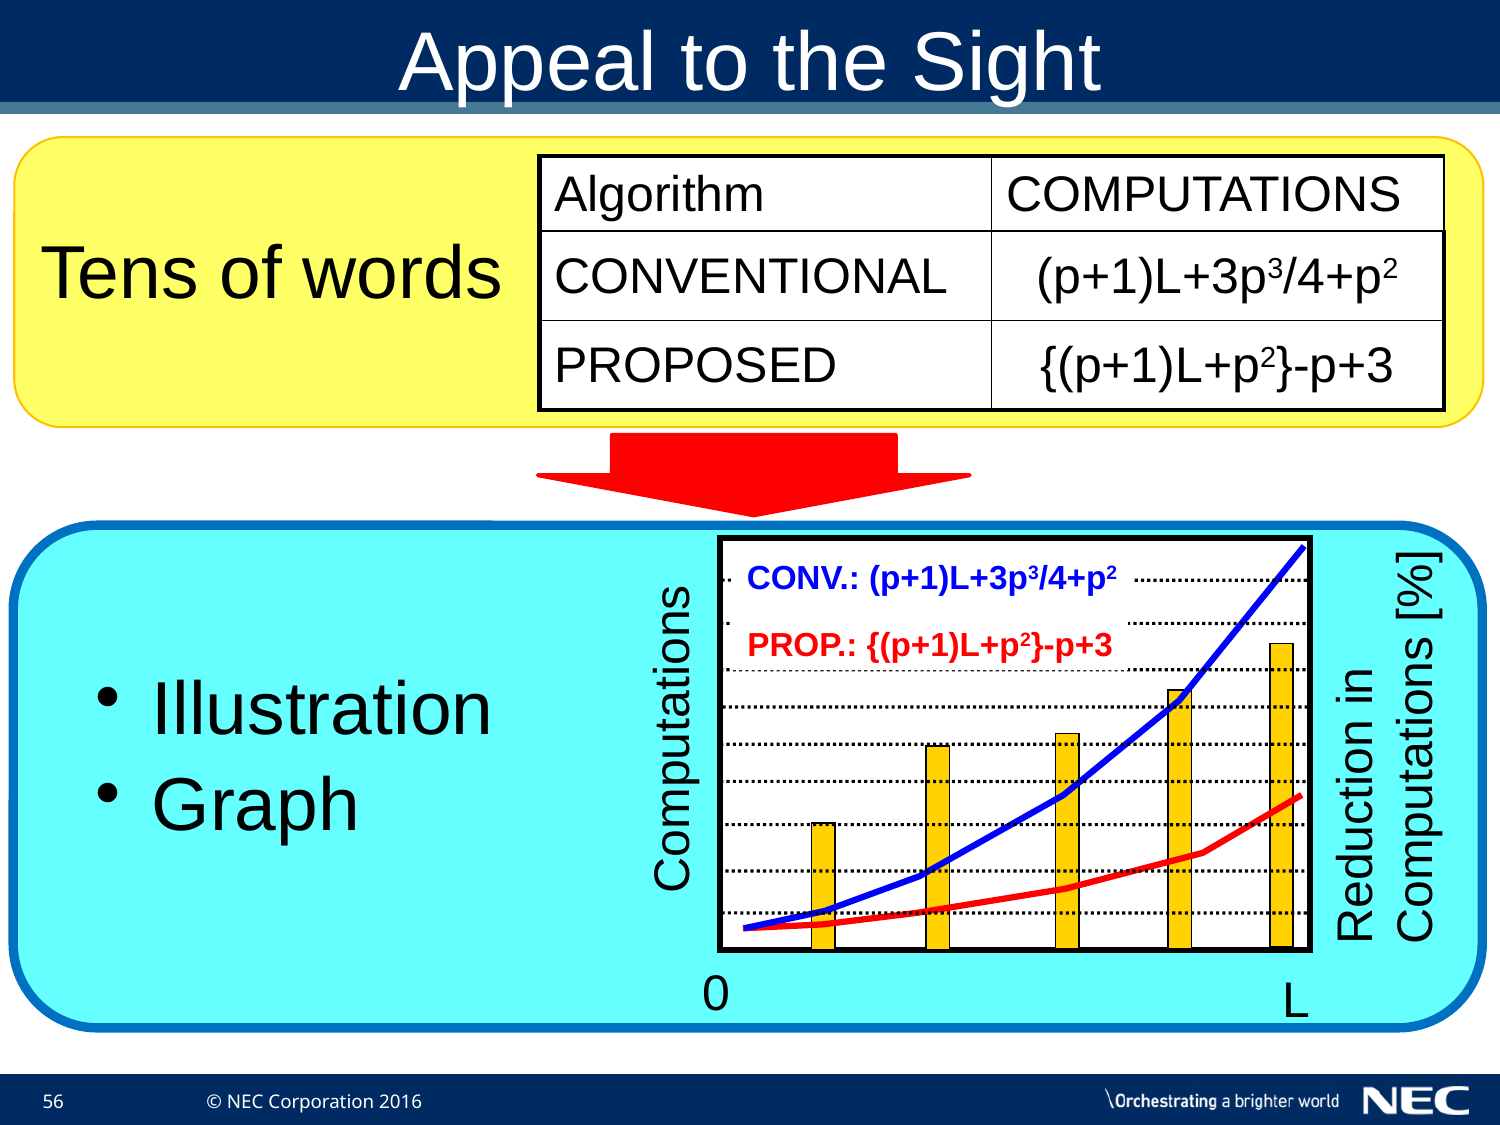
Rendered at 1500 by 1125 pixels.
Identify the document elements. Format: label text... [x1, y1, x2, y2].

text_box 0 [687, 952, 746, 1028]
text_box Computations [631, 570, 707, 909]
text_box [1270, 801, 1293, 948]
table_header COMPUTATIONS [992, 158, 1443, 230]
text_box [926, 745, 950, 803]
picture [0, 1074, 1500, 1125]
text_box [1167, 856, 1192, 949]
text_box [926, 860, 950, 884]
text_box [1270, 643, 1293, 802]
table_header Algorithm [542, 158, 991, 230]
table_cell (p+1)L+3p3/4+p2 [992, 232, 1442, 320]
text_box [1326, 543, 1483, 1028]
table_cell PROPOSED [542, 321, 991, 408]
text_box [537, 435, 970, 516]
text_box L [1268, 960, 1326, 1036]
text_box [1167, 690, 1192, 826]
text_box [13, 525, 1410, 1028]
text_box Illustration Graph [70, 667, 519, 849]
text_box PROP.: {(p+1)L+p2}-p+3 [732, 615, 1128, 671]
text_box [811, 823, 836, 881]
text_box [1055, 886, 1080, 949]
text_box Reduction in Computations [%] [1315, 526, 1450, 960]
title Appeal to the Sight [29, 18, 1471, 96]
table_cell {(p+1)L+p2}-p+3 [992, 321, 1442, 408]
text_box [14, 137, 1484, 428]
text_box [926, 908, 950, 951]
picture [0, 0, 1500, 114]
text_box [751, 794, 1302, 928]
text_box [720, 538, 1310, 951]
text_box [743, 546, 1305, 929]
text_box CONV.: (p+1)L+3p3/4+p2 [732, 548, 1133, 604]
table_cell CONVENTIONAL [542, 232, 991, 320]
text_box [811, 923, 836, 951]
text_box [1055, 783, 1080, 853]
text_box Tens of words [19, 227, 524, 322]
